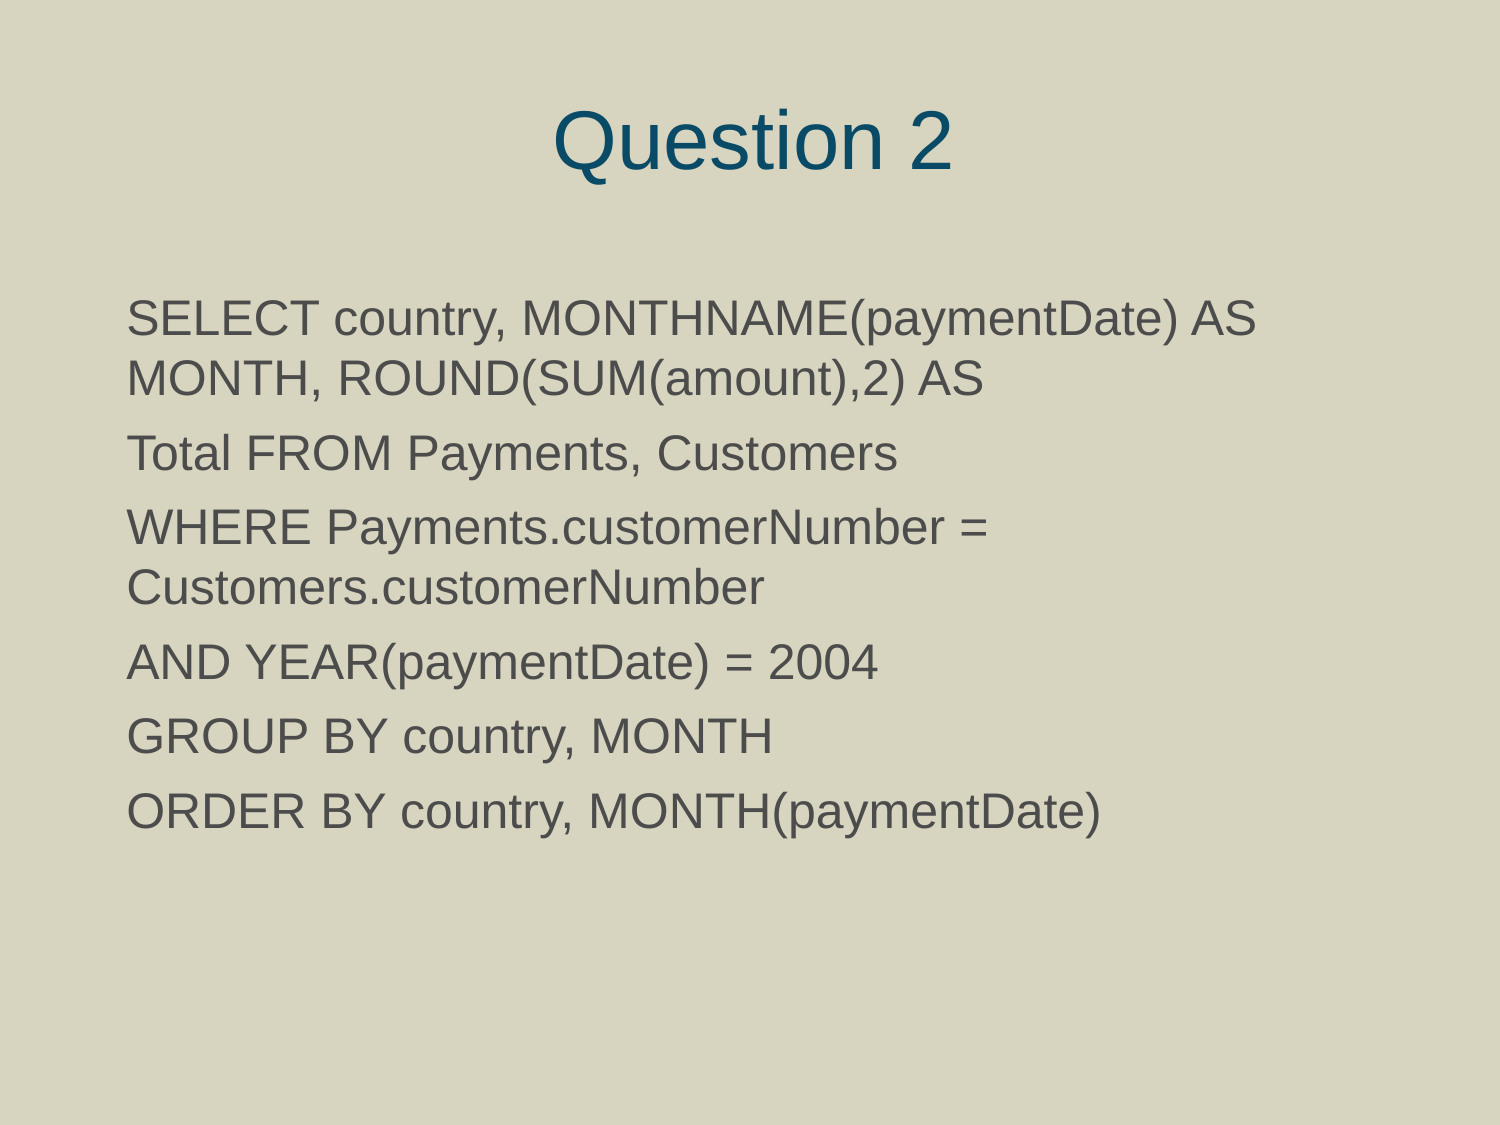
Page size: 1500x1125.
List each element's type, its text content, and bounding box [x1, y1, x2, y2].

title Question 2 [89, 45, 1419, 228]
list SELECT country, MONTHNAME(paymentDate) AS MONTH, ROUND(SUM(amount),2) AS Total FROM Payments, Customers WHERE Payments.customerNumber = Customers.customerNumber AND YEAR(paymentDate) = 2004 GROUP BY country, MONTH ORDER BY country, MONTH(paymentDate) [89, 277, 1419, 1021]
